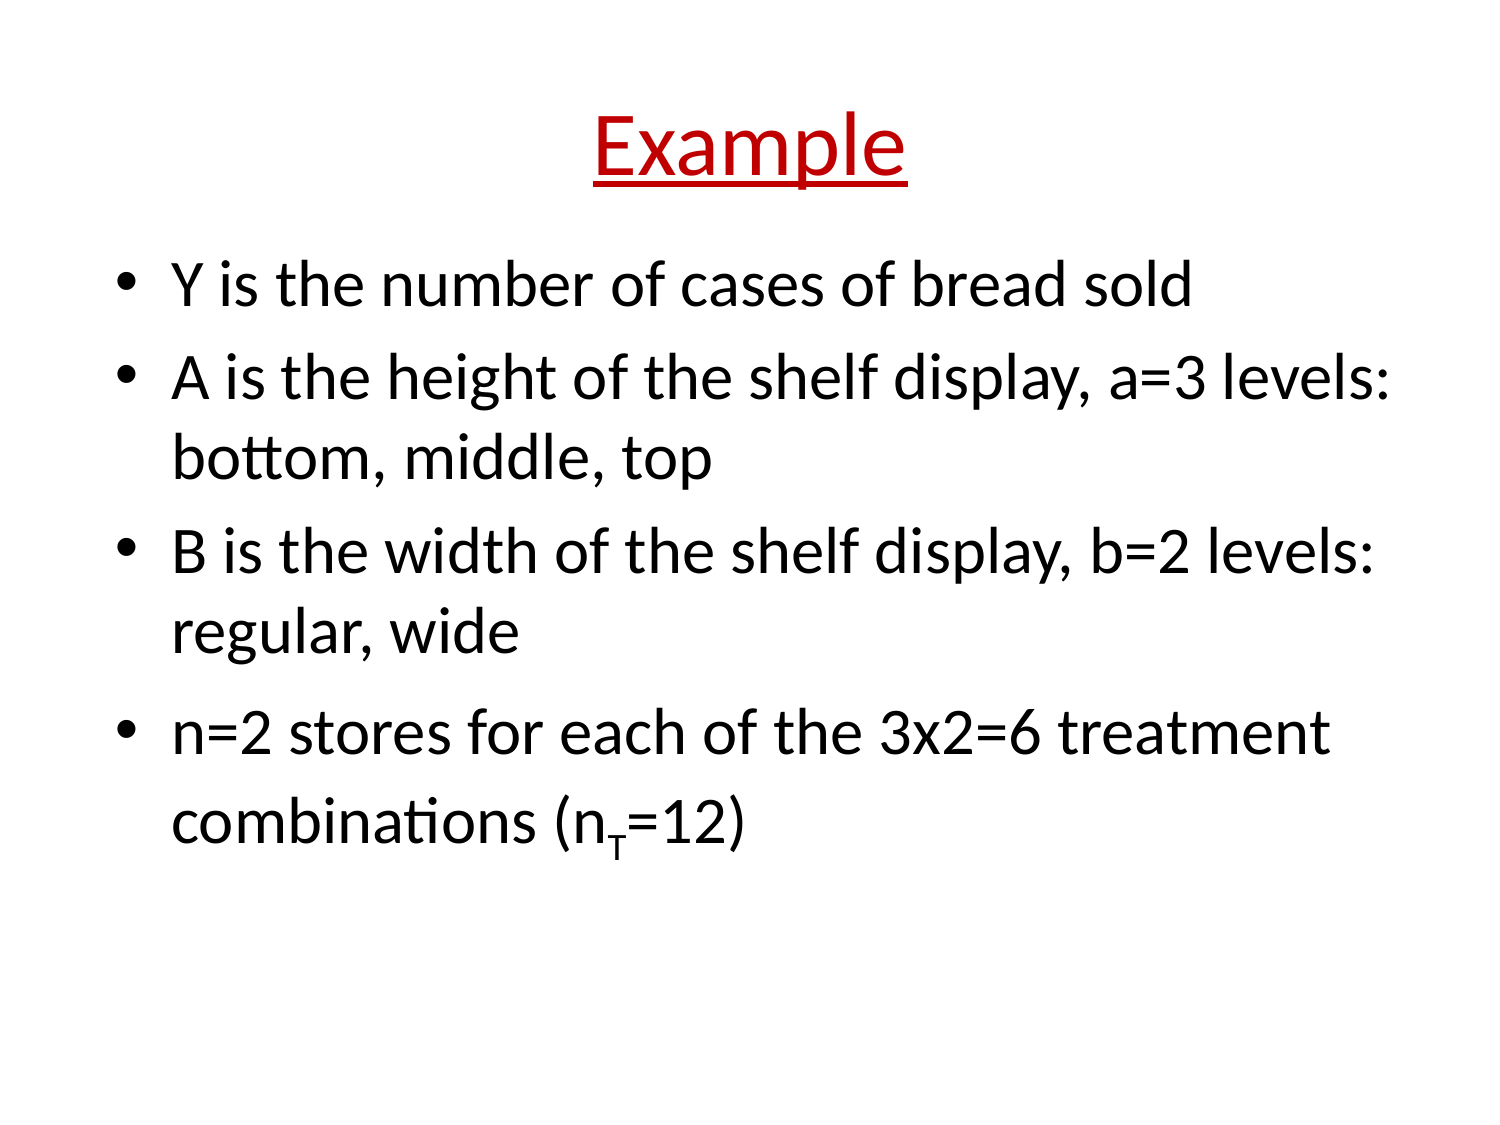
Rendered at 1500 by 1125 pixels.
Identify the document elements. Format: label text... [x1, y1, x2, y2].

title Example [75, 45, 1425, 233]
list Y is the number of cases of bread sold A is the height of the shelf display, a=3 levels: bottom, middle, top B is the width of the shelf display, b=2 levels: regular, wide n=2 stores for each of the 3x2=6 treatment combinations (nT=12) [99, 232, 1438, 1033]
